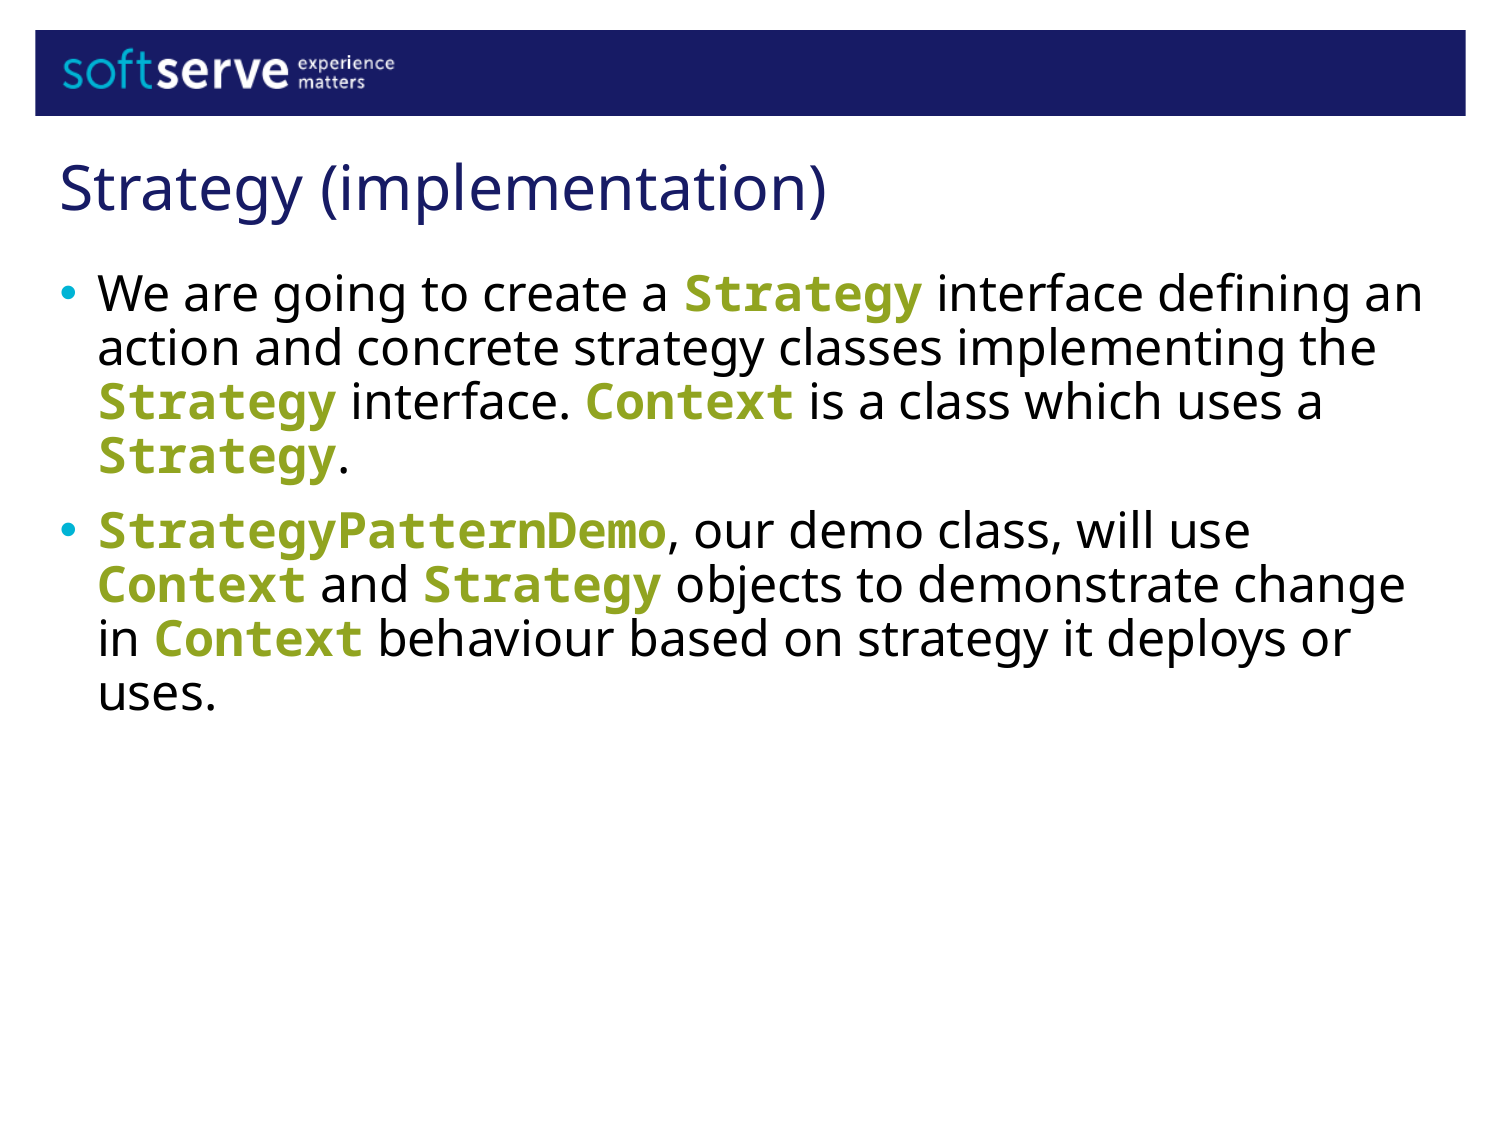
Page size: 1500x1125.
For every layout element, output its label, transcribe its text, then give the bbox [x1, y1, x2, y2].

list We are going to create a Strategy interface defining an action and concrete strategy classes implementing the Strategy interface. Context is a class which uses a Strategy. StrategyPatternDemo, our demo class, will use Context and Strategy objects to demonstrate change in Context behaviour based on strategy it deploys or uses. [44, 260, 1465, 1083]
subtitle Strategy (implementation) [44, 148, 1255, 224]
